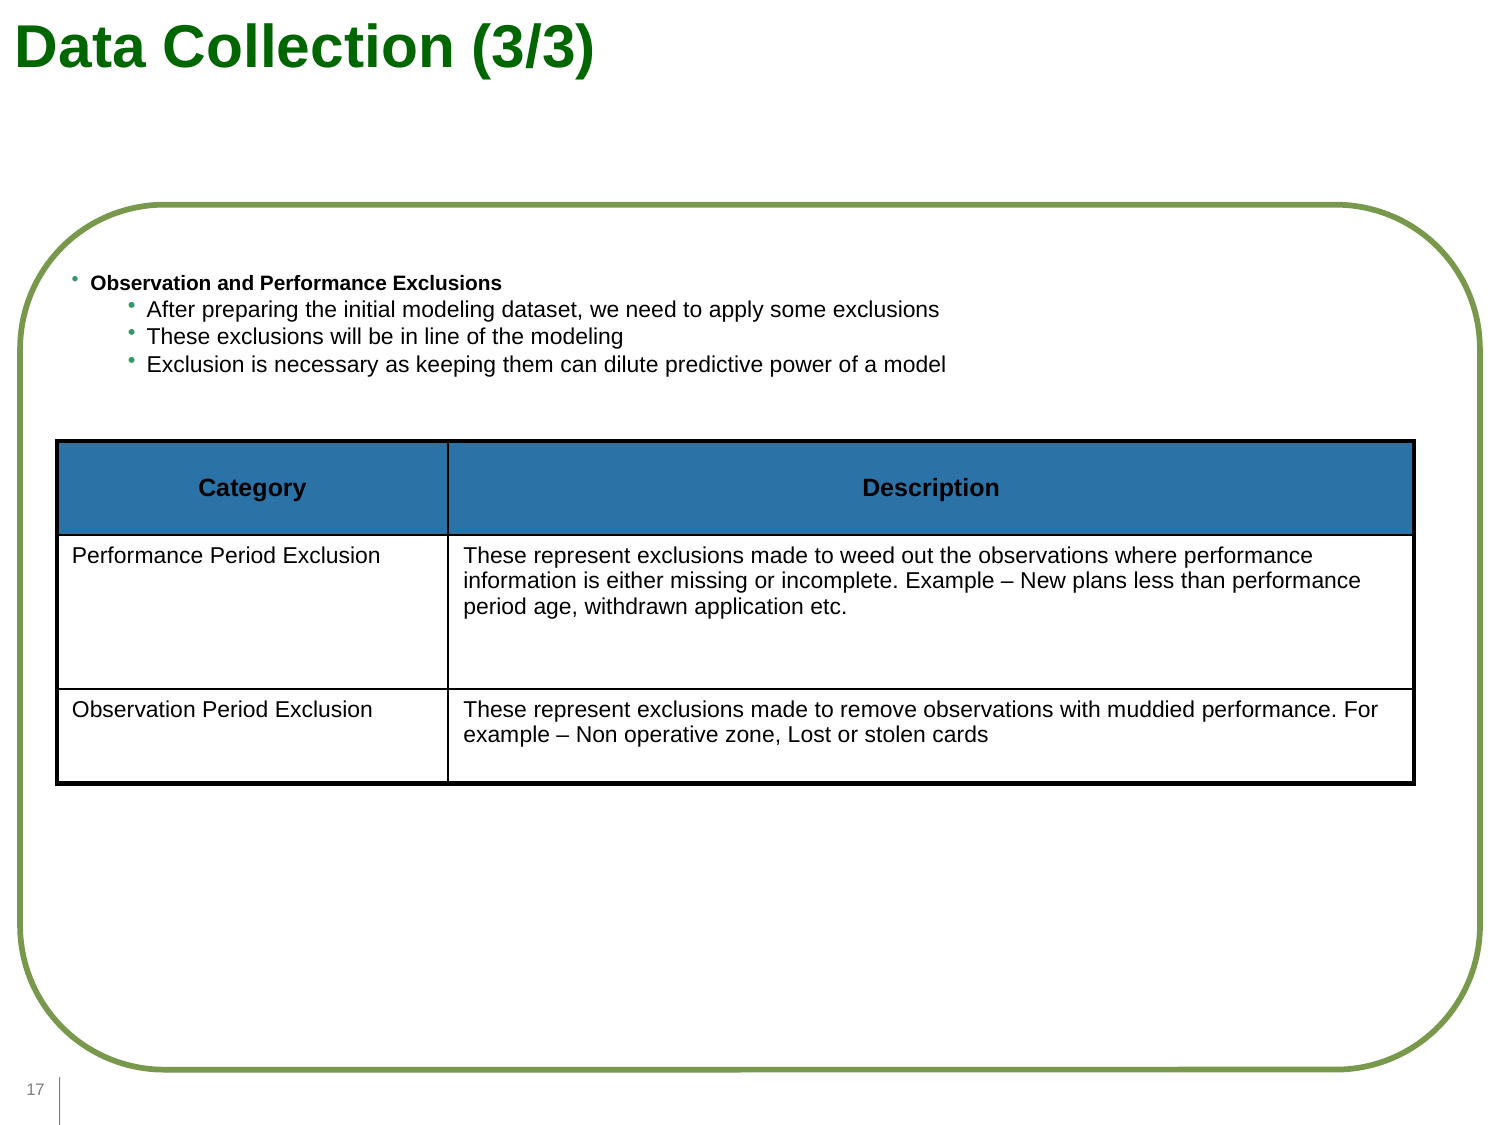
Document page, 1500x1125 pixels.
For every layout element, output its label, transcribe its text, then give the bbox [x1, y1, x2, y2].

table_header Description [449, 443, 1412, 534]
table_header Category [59, 443, 447, 534]
table_cell Observation Period Exclusion [59, 690, 447, 781]
table_cell These represent exclusions made to weed out the observations where performance information is either missing or incomplete. Example – New plans less than performance period age, withdrawn application etc. [449, 536, 1412, 688]
text_box Observation and Performance Exclusions After preparing the initial modeling dataset, we need to apply some exclusions These exclusions will be in line of the modeling Exclusion is necessary as keeping them can dilute predictive power of a model [56, 261, 1446, 384]
title Data Collection (3/3) [0, 0, 1400, 163]
table_cell These represent exclusions made to remove observations with muddied performance. For example – Non operative zone, Lost or stolen cards [449, 690, 1412, 781]
table_cell Performance Period Exclusion [59, 536, 447, 688]
text_box [20, 204, 1480, 1070]
